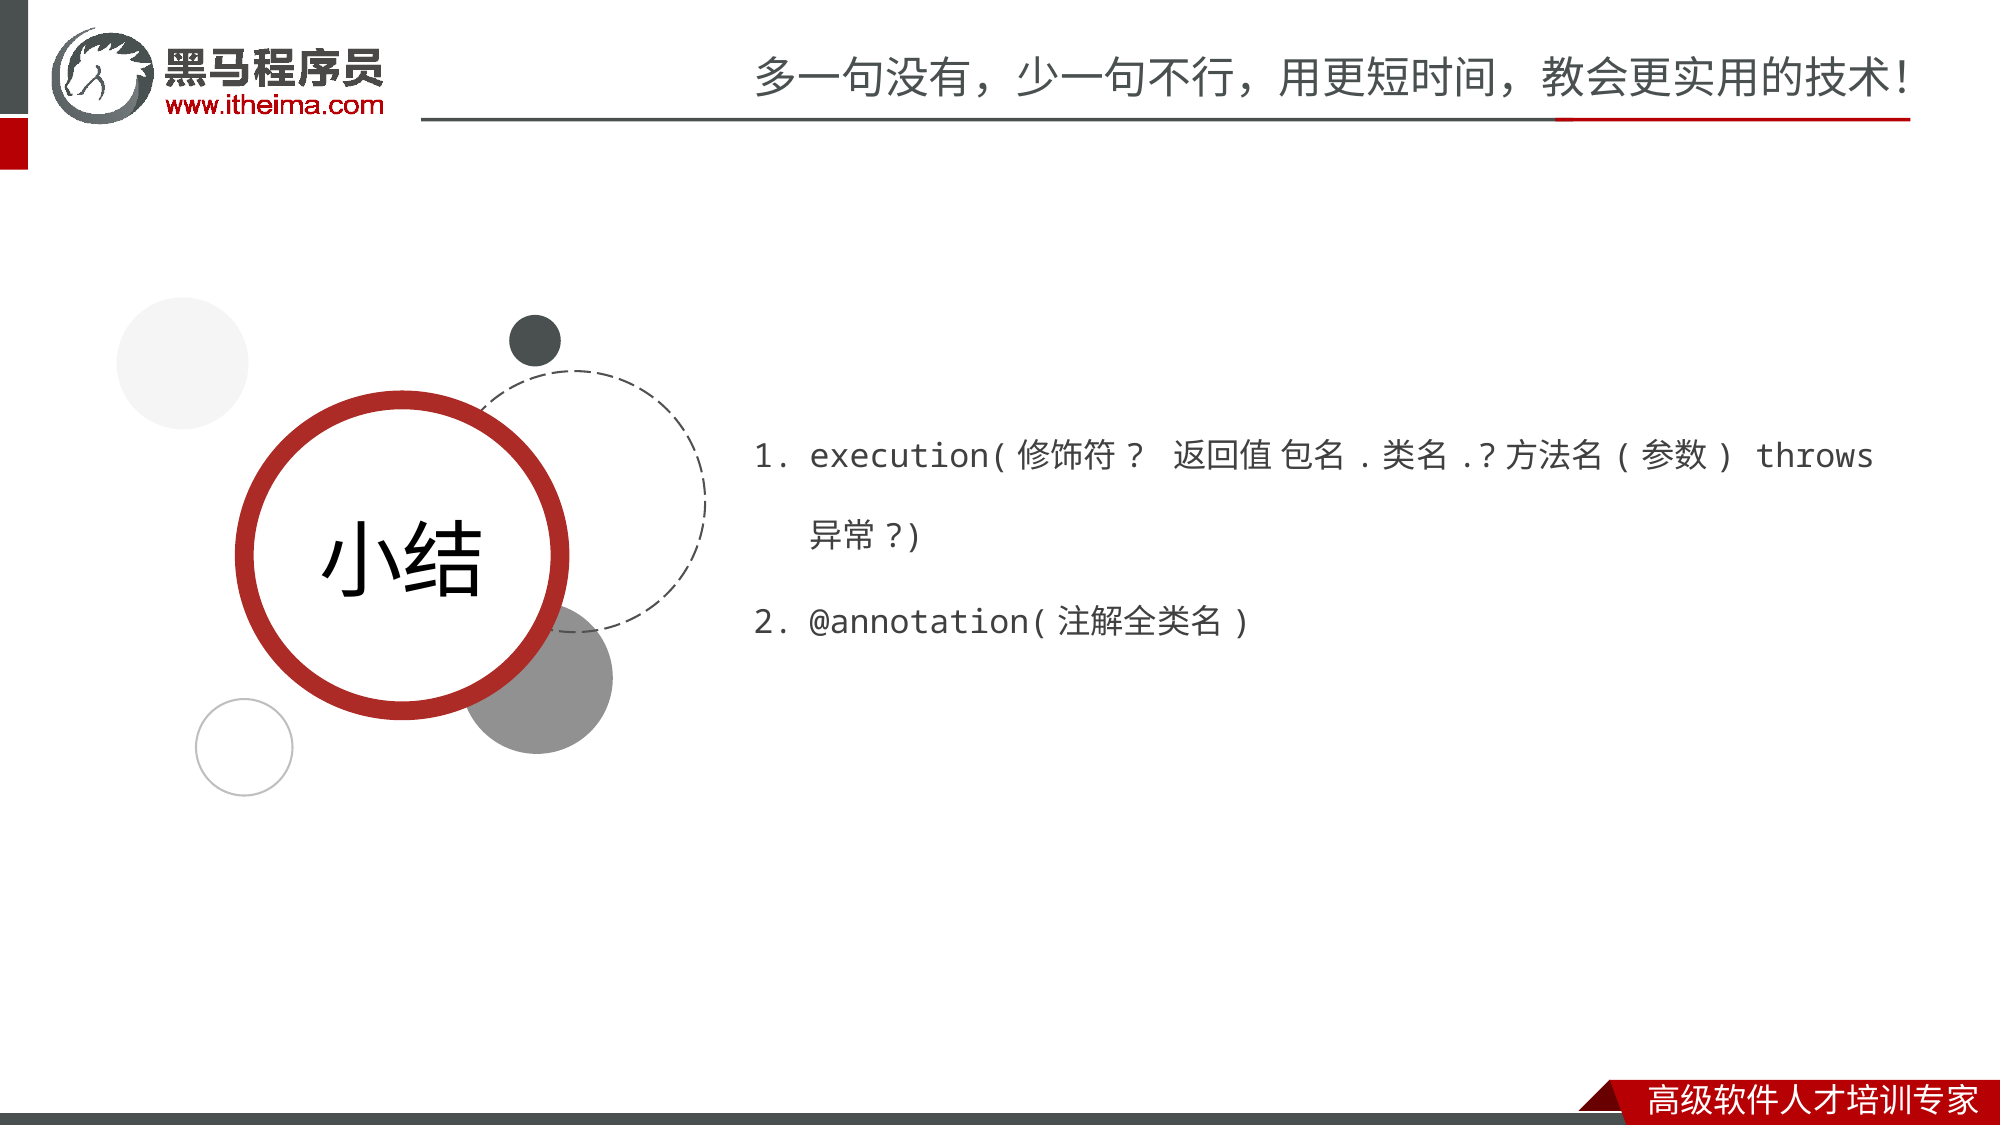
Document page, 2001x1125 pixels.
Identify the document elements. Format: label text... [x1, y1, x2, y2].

picture [50, 26, 384, 125]
list execution(修饰符? 返回值 包名.类名.?方法名(参数) throws 异常?) @annotation(注解全类名) [738, 239, 1920, 795]
